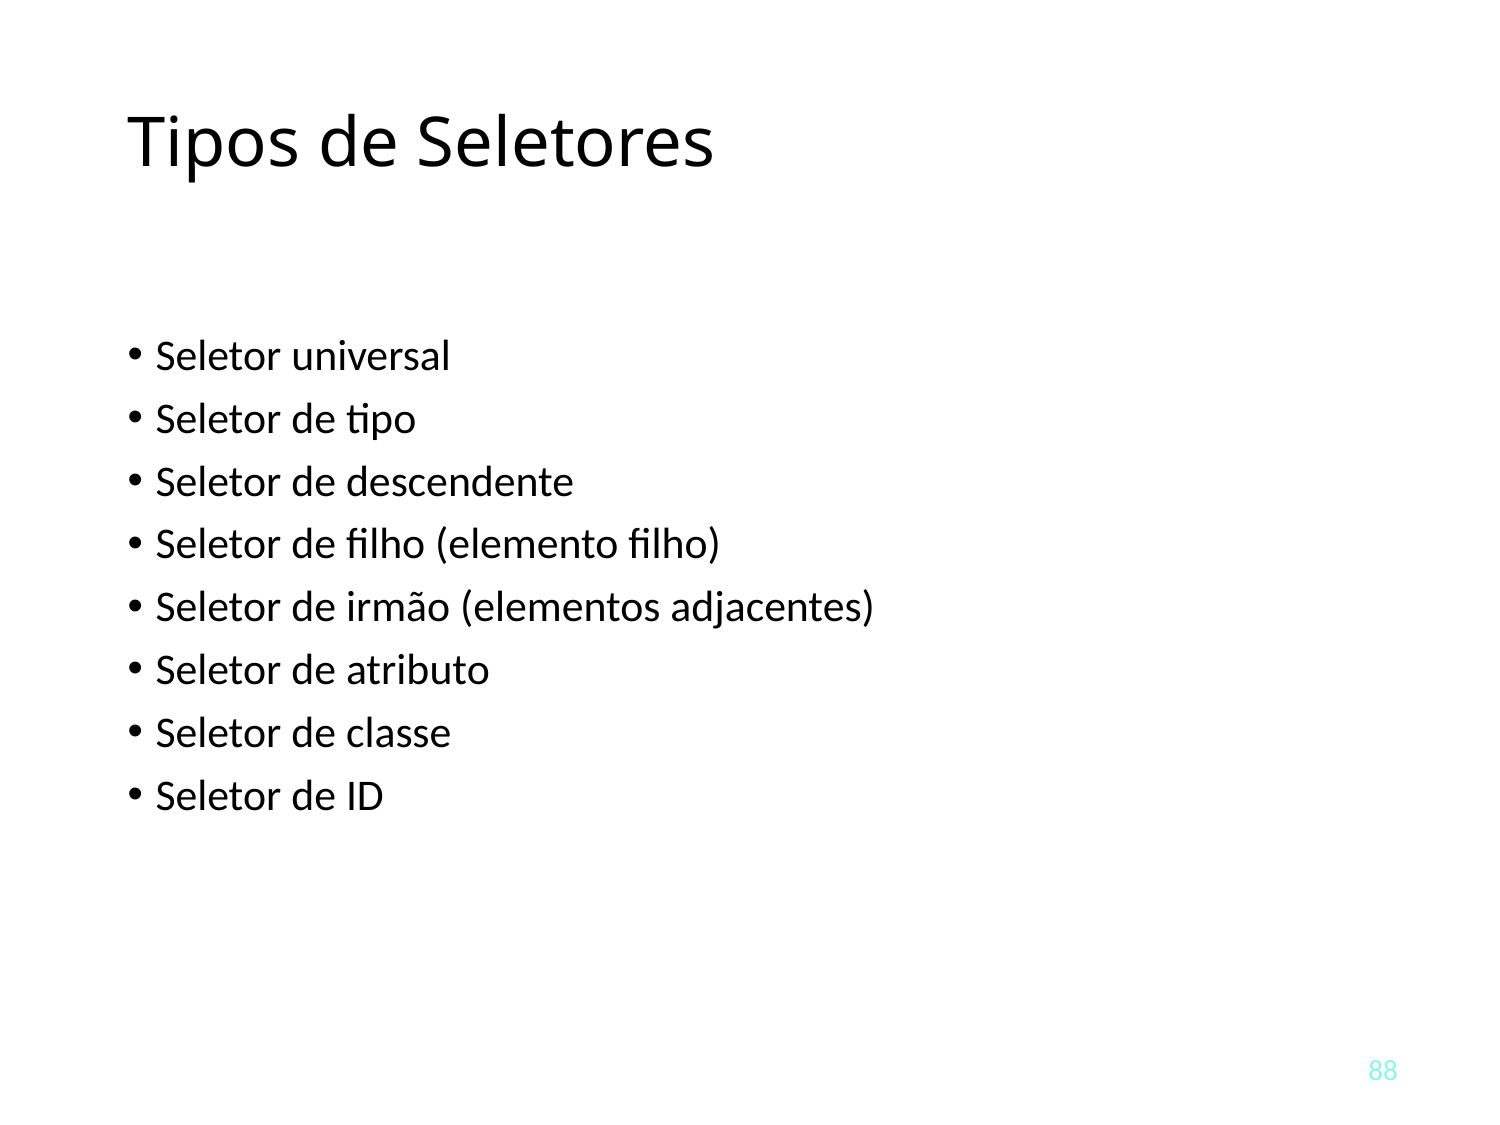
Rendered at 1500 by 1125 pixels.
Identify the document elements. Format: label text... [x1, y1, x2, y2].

list Seletor universal Seletor de tipo Seletor de descendente Seletor de filho (elemento filho) Seletor de irmão (elementos adjacentes) Seletor de atributo Seletor de classe Seletor de ID [112, 324, 1388, 1000]
title Tipos de Seletores [112, 99, 1388, 288]
